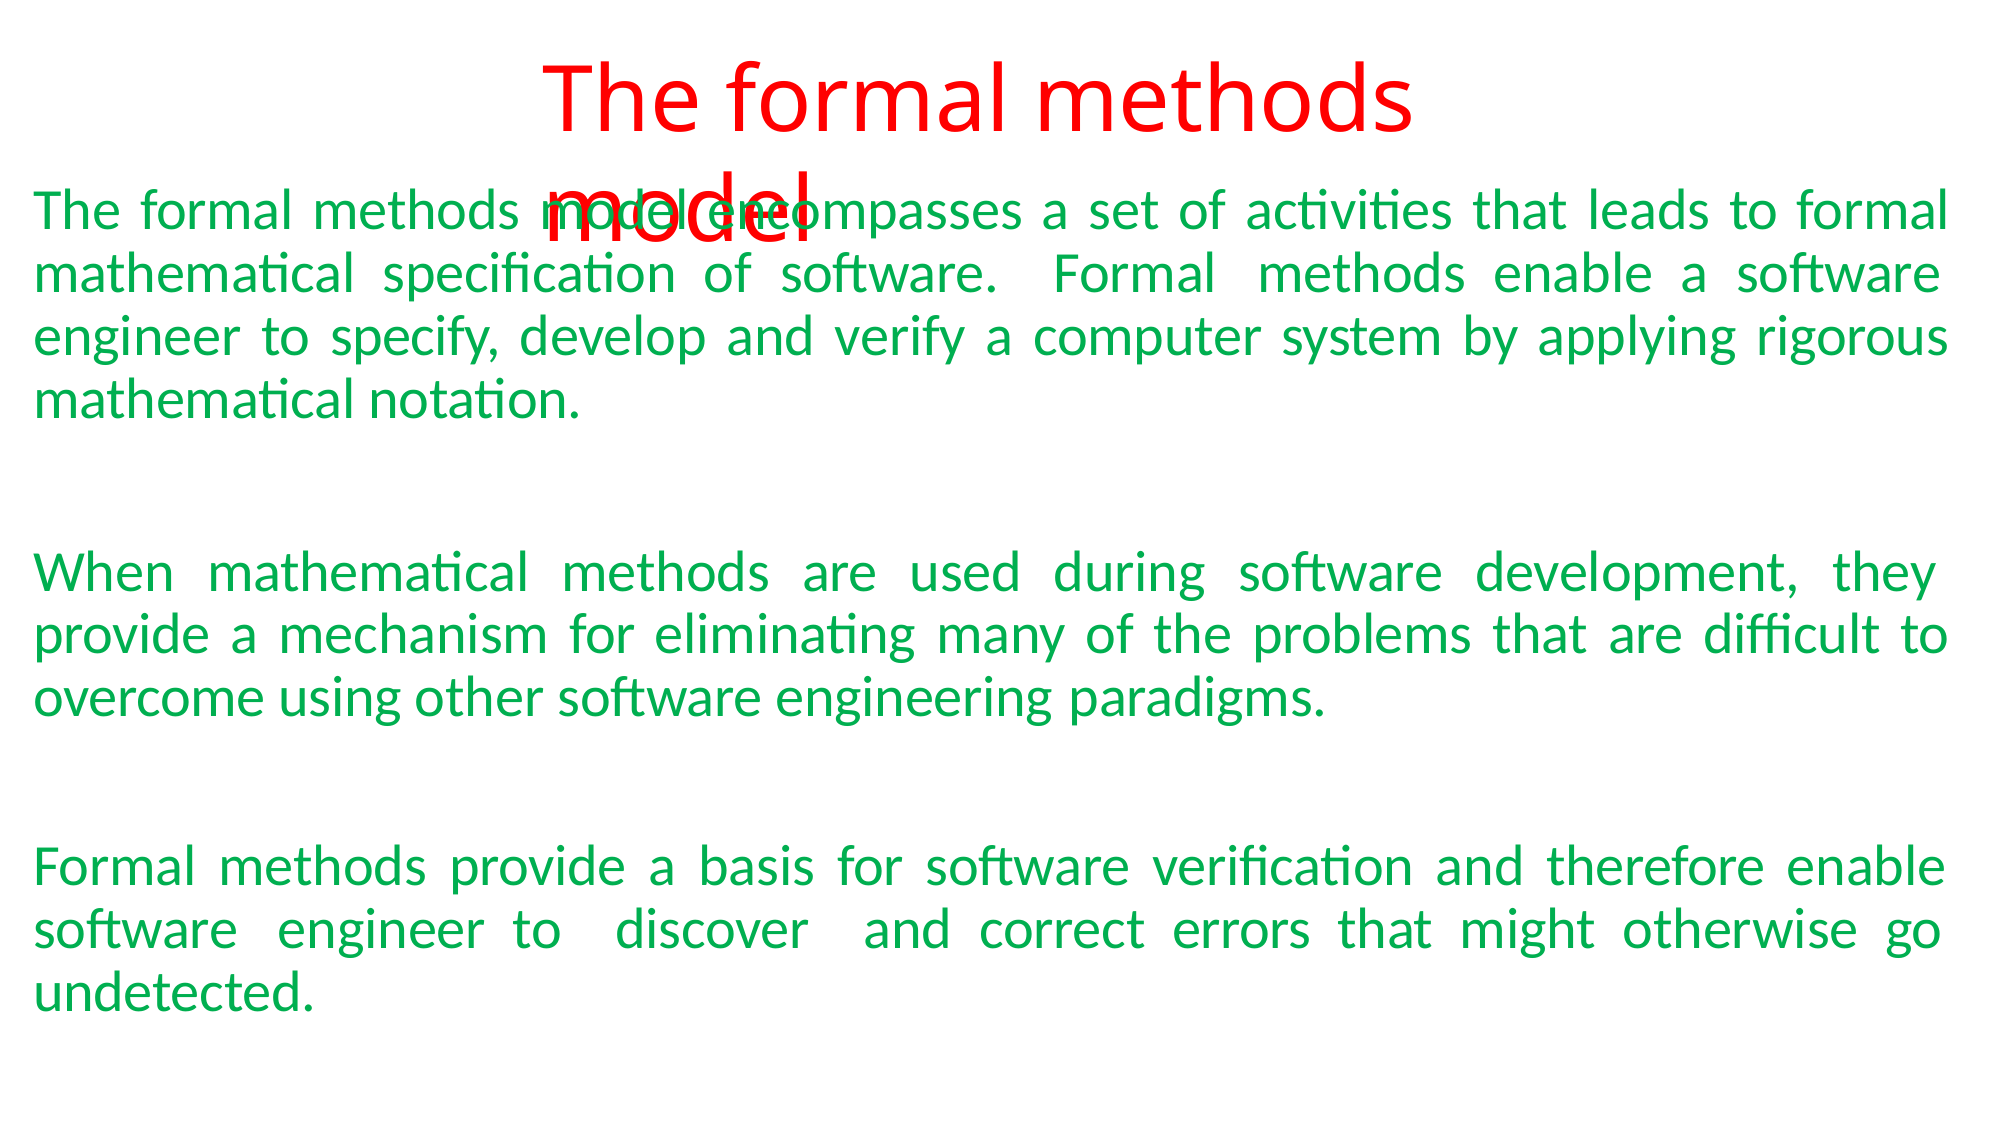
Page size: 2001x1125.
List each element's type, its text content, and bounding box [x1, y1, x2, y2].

text_box The formal methods model encompasses a set of activities that leads to formal mathematical specification of software. Formal methods enable a software engineer to specify, develop and verify a computer system by applying rigorous mathematical notation. When mathematical methods are used during software development, they provide a mechanism for eliminating many of the problems that are difficult to overcome using other software engineering paradigms. Formal methods provide a basis for software verification and therefore enable software engineer to discover and correct errors that might otherwise go undetected. [31, 170, 1970, 1025]
title The formal methods model [540, 37, 1545, 170]
